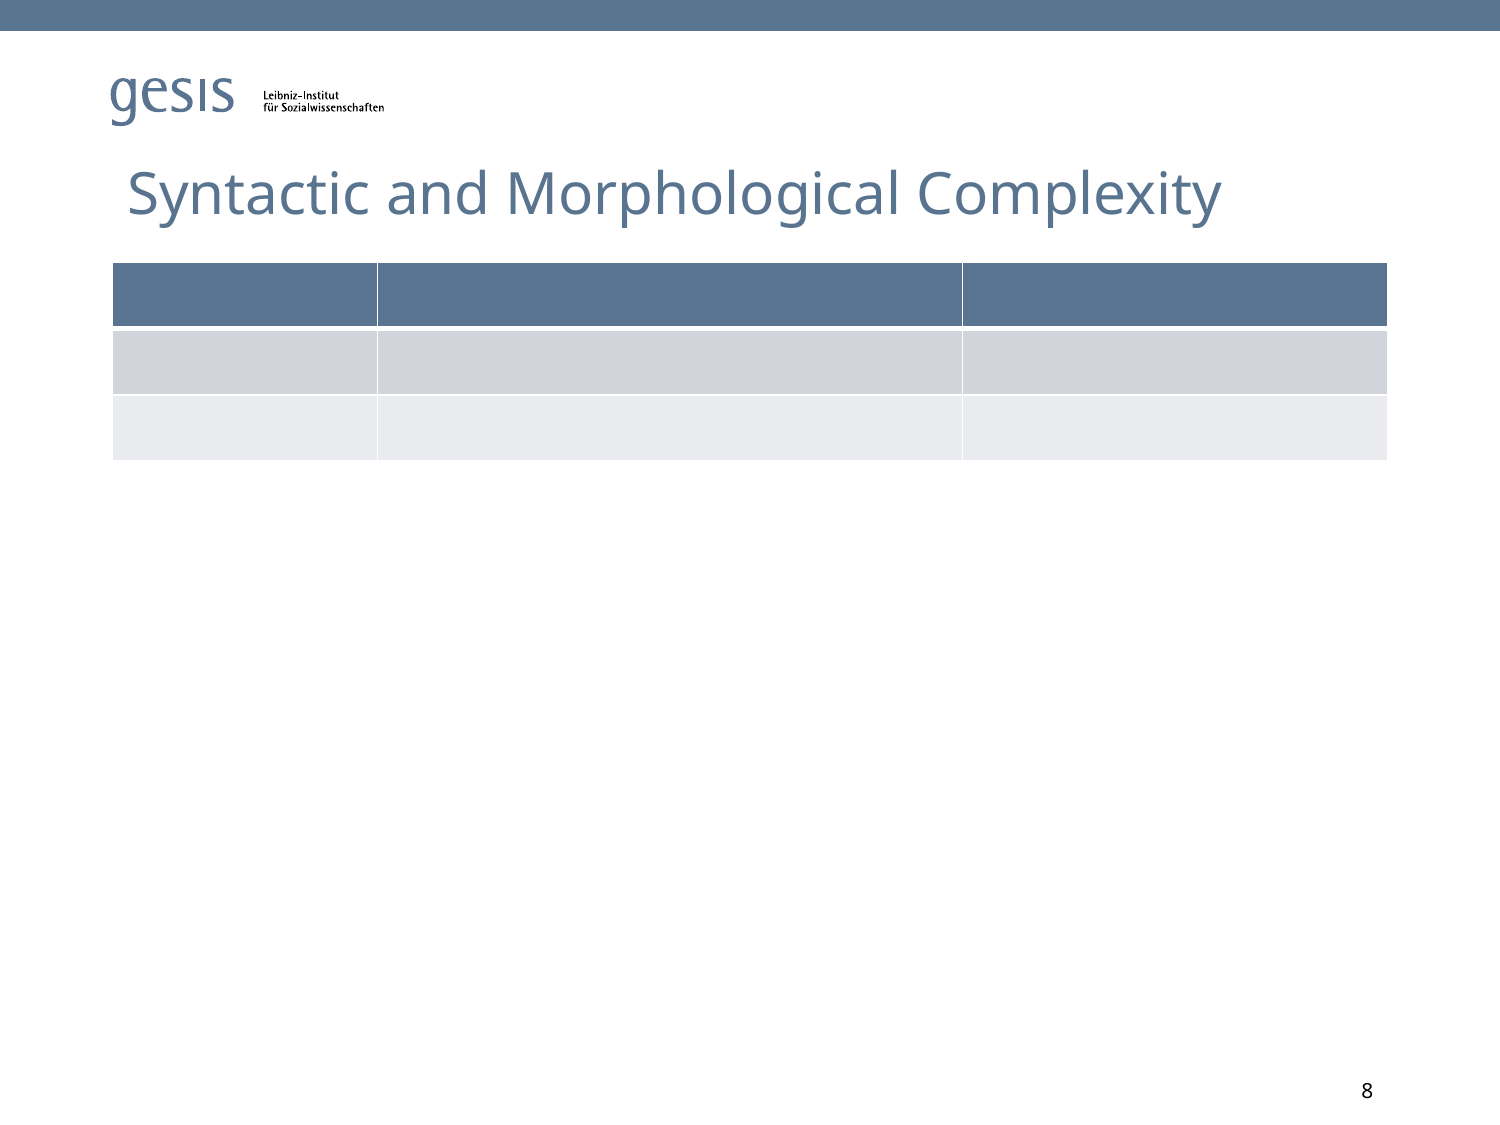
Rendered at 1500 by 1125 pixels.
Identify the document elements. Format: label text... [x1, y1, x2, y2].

table_cell [113, 331, 377, 394]
slide_number 8 [1068, 1070, 1388, 1107]
table_cell [113, 396, 377, 460]
table_cell [378, 396, 962, 460]
title Syntactic and Morphological Complexity [112, 148, 1388, 233]
table_cell [963, 396, 1387, 460]
table_header [963, 263, 1387, 326]
table_header [378, 263, 962, 326]
table_header [113, 263, 377, 326]
table_cell [378, 331, 962, 394]
table_cell [963, 331, 1387, 394]
